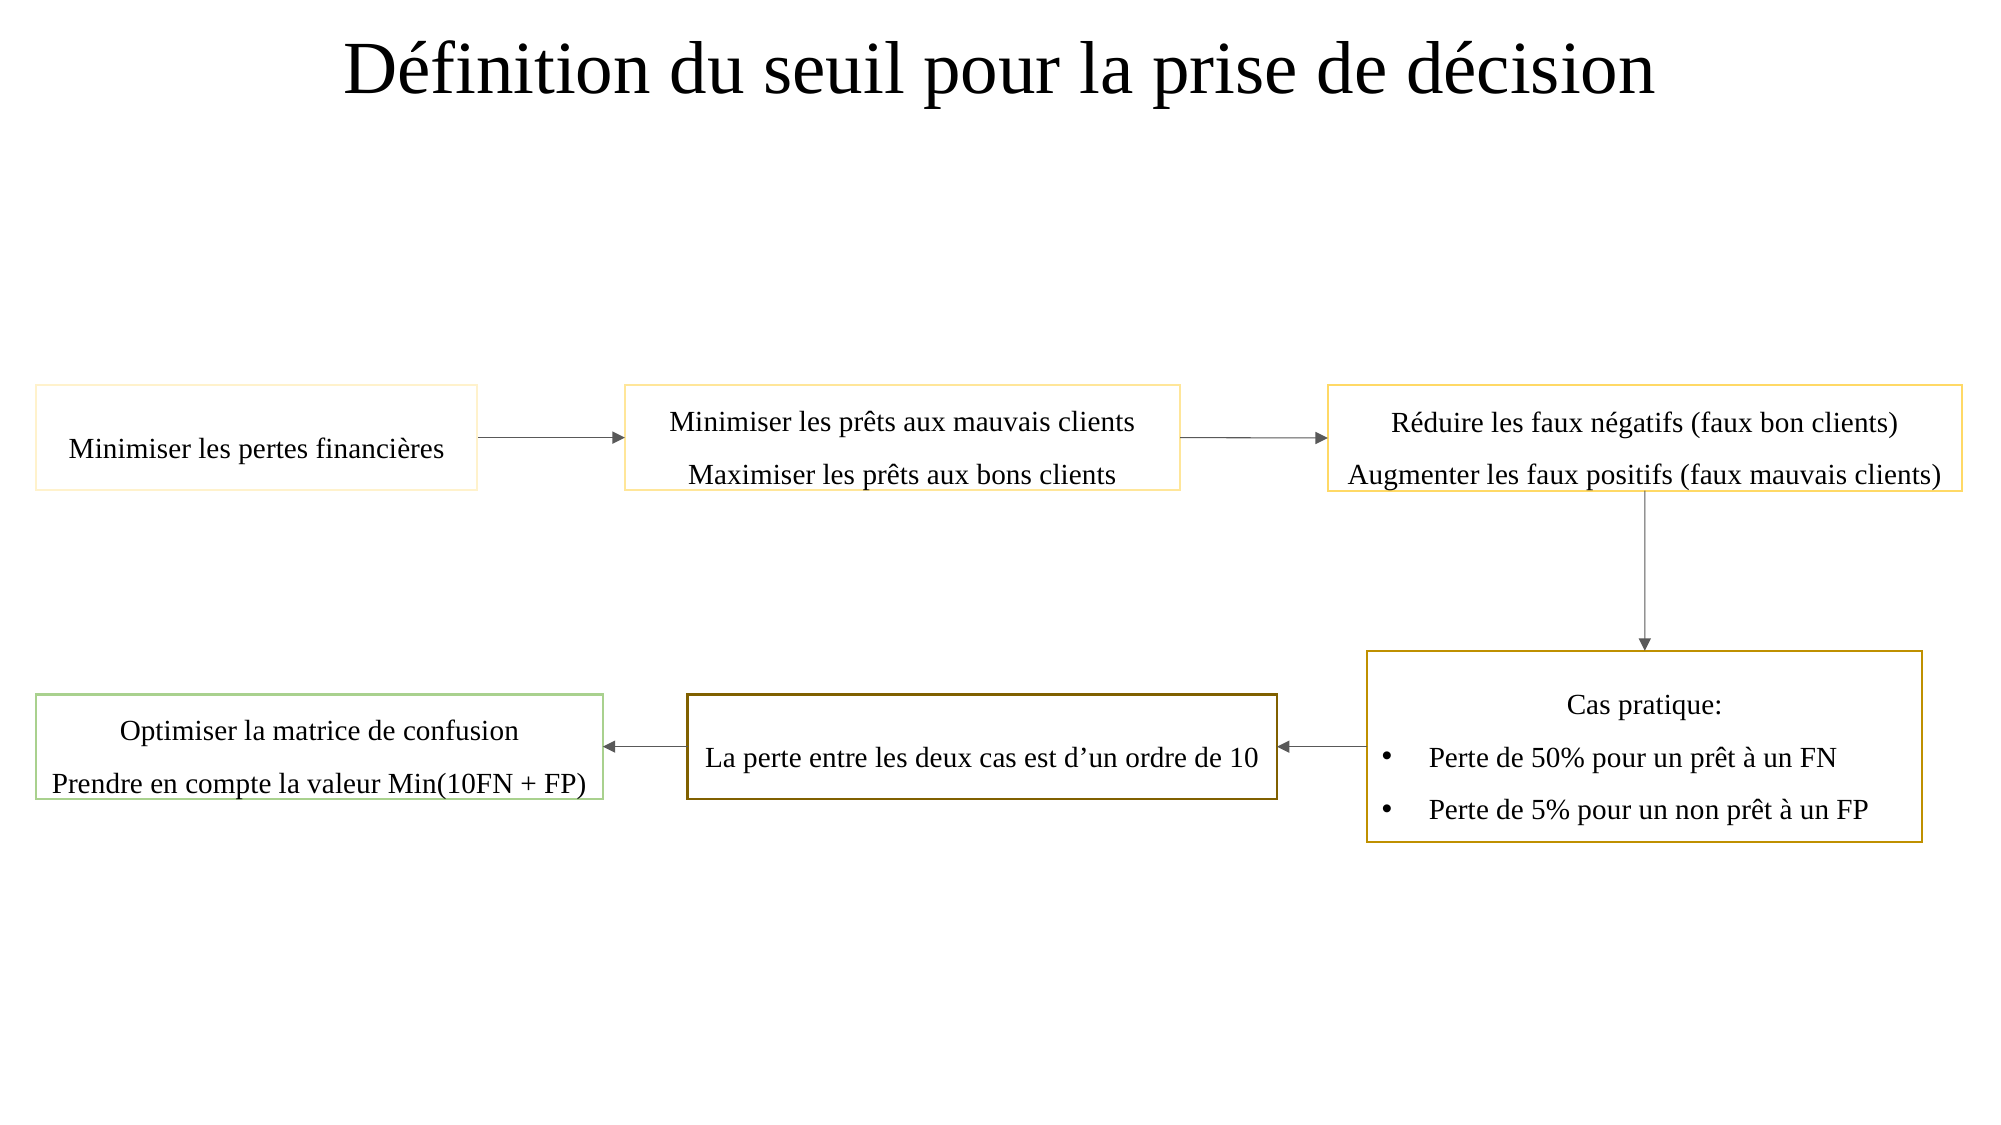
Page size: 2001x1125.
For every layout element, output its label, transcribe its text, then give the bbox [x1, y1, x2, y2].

text_box Optimiser la matrice de confusion Prendre en compte la valeur Min(10FN + FP) [35, 693, 604, 800]
text_box Réduire les faux négatifs (faux bon clients) Augmenter les faux positifs (faux mauvais clients) [1327, 384, 1963, 492]
text_box Cas pratique: Perte de 50% pour un prêt à un FN Perte de 5% pour un non prêt à un FP [1366, 650, 1923, 843]
text_box Minimiser les pertes financières [35, 384, 478, 491]
title Définition du seuil pour la prise de décision [0, 0, 2000, 139]
text_box Minimiser les prêts aux mauvais clients Maximiser les prêts aux bons clients [624, 384, 1181, 491]
text_box La perte entre les deux cas est d’un ordre de 10 [686, 693, 1278, 800]
